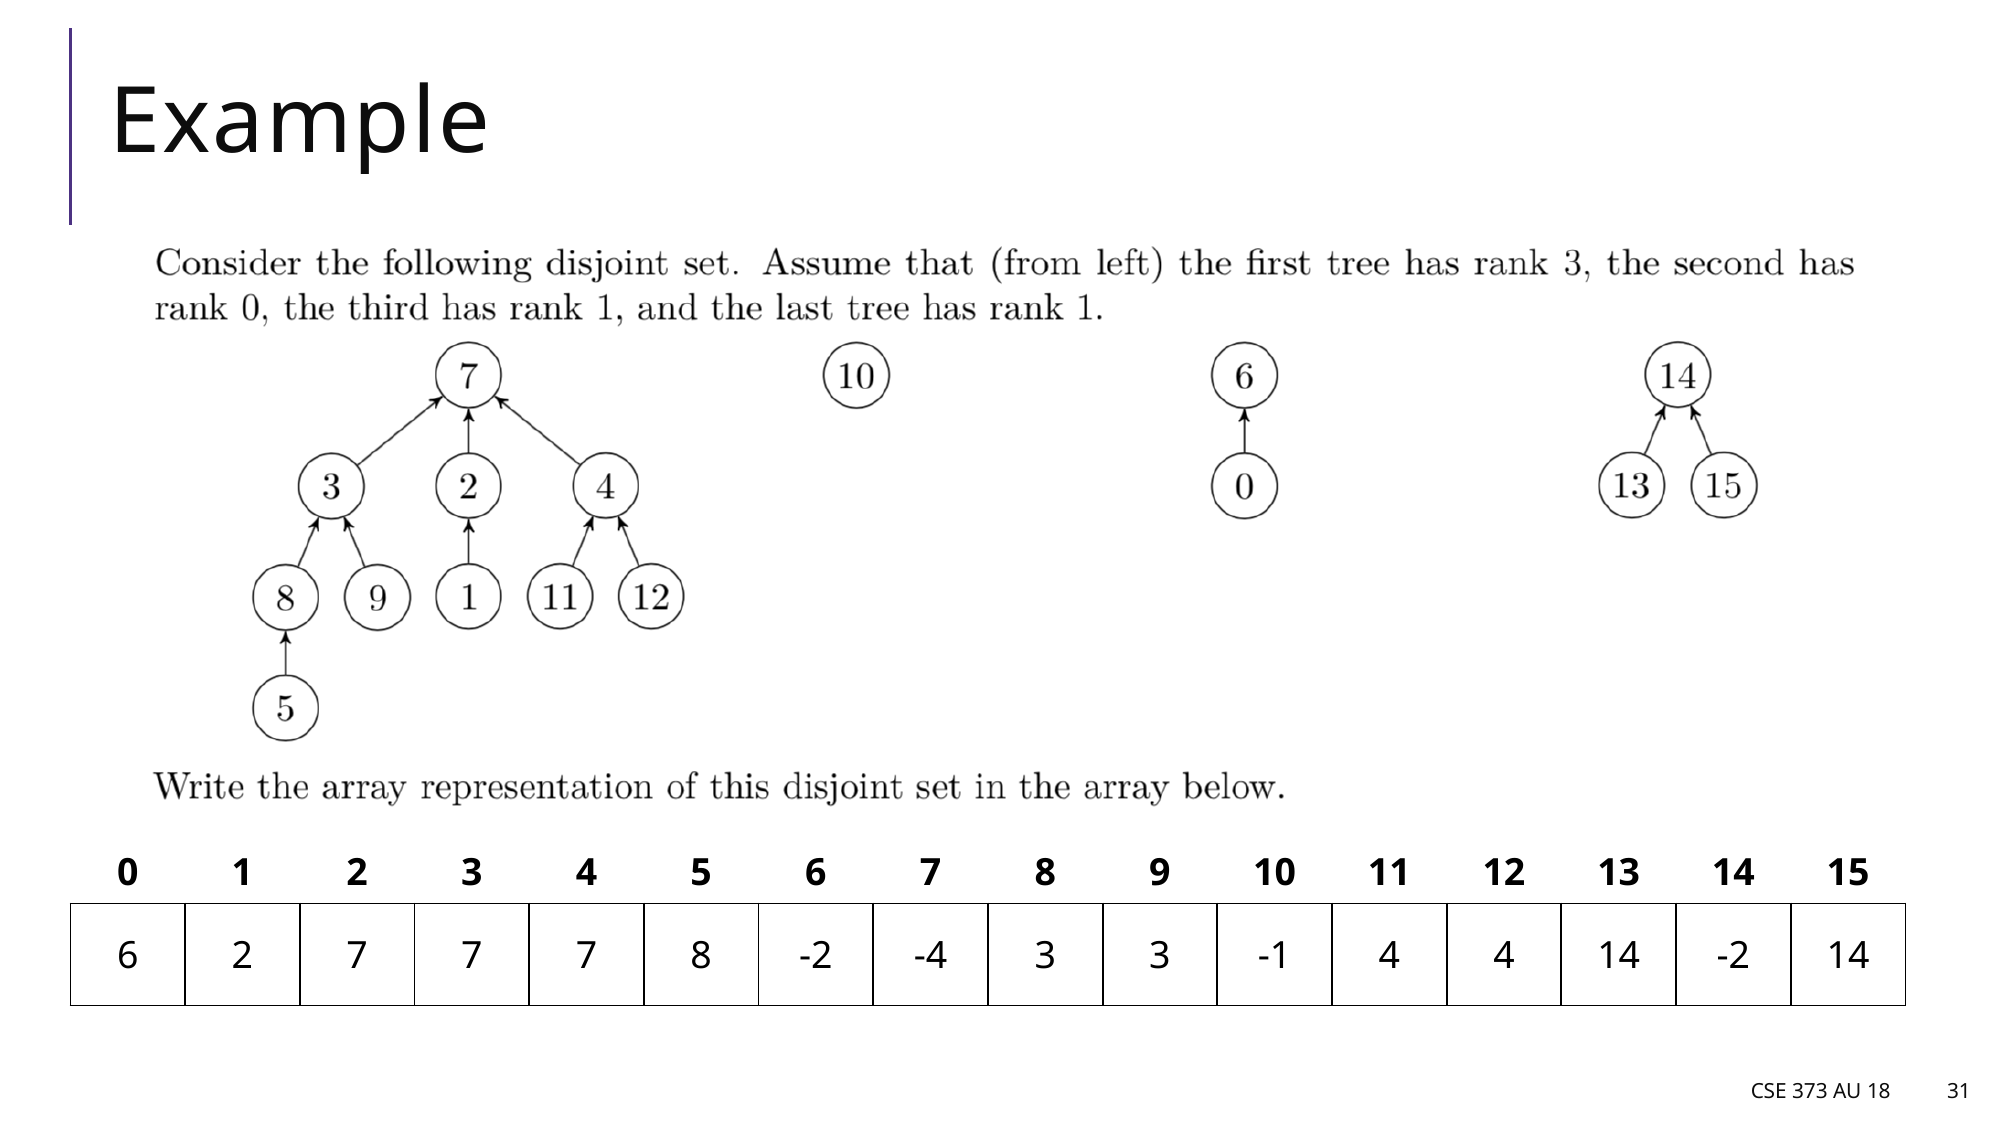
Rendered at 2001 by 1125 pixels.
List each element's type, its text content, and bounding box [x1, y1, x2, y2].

slide_number 31 [1916, 1069, 1986, 1115]
title Example [94, 43, 1930, 210]
table_header 5 [644, 831, 759, 903]
table_cell -4 [874, 904, 987, 1005]
footer CSE 373 AU 18 [937, 1069, 1906, 1115]
table_cell -2 [1677, 904, 1790, 1005]
table_header 3 [415, 831, 529, 903]
table_header 8 [988, 831, 1103, 903]
table_header 2 [300, 831, 415, 903]
table_header 7 [873, 831, 988, 903]
table_header 1 [185, 831, 300, 903]
table_cell 8 [645, 904, 758, 1005]
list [148, 239, 1876, 823]
table_header 11 [1332, 831, 1447, 903]
table_cell 14 [1562, 904, 1675, 1005]
table_cell 14 [1792, 904, 1905, 1005]
table_cell 4 [1333, 904, 1446, 1005]
table_cell 7 [415, 904, 528, 1005]
table_header 9 [1103, 831, 1217, 903]
table_cell 3 [1104, 904, 1216, 1005]
table_header 6 [759, 831, 873, 903]
table_cell 6 [71, 904, 184, 1005]
table_cell 3 [989, 904, 1102, 1005]
table_header 4 [529, 831, 644, 903]
table_cell 7 [530, 904, 643, 1005]
table_cell -1 [1218, 904, 1331, 1005]
table_cell 4 [1448, 904, 1560, 1005]
table_cell 7 [301, 904, 414, 1005]
table_cell -2 [759, 904, 872, 1005]
table_header 15 [1791, 802, 1905, 903]
table_cell 2 [186, 904, 299, 1005]
table_header 0 [70, 802, 185, 903]
table_header 10 [1217, 831, 1332, 903]
table_header 13 [1561, 831, 1676, 903]
table_header 14 [1676, 831, 1791, 903]
table_header 12 [1447, 831, 1561, 903]
